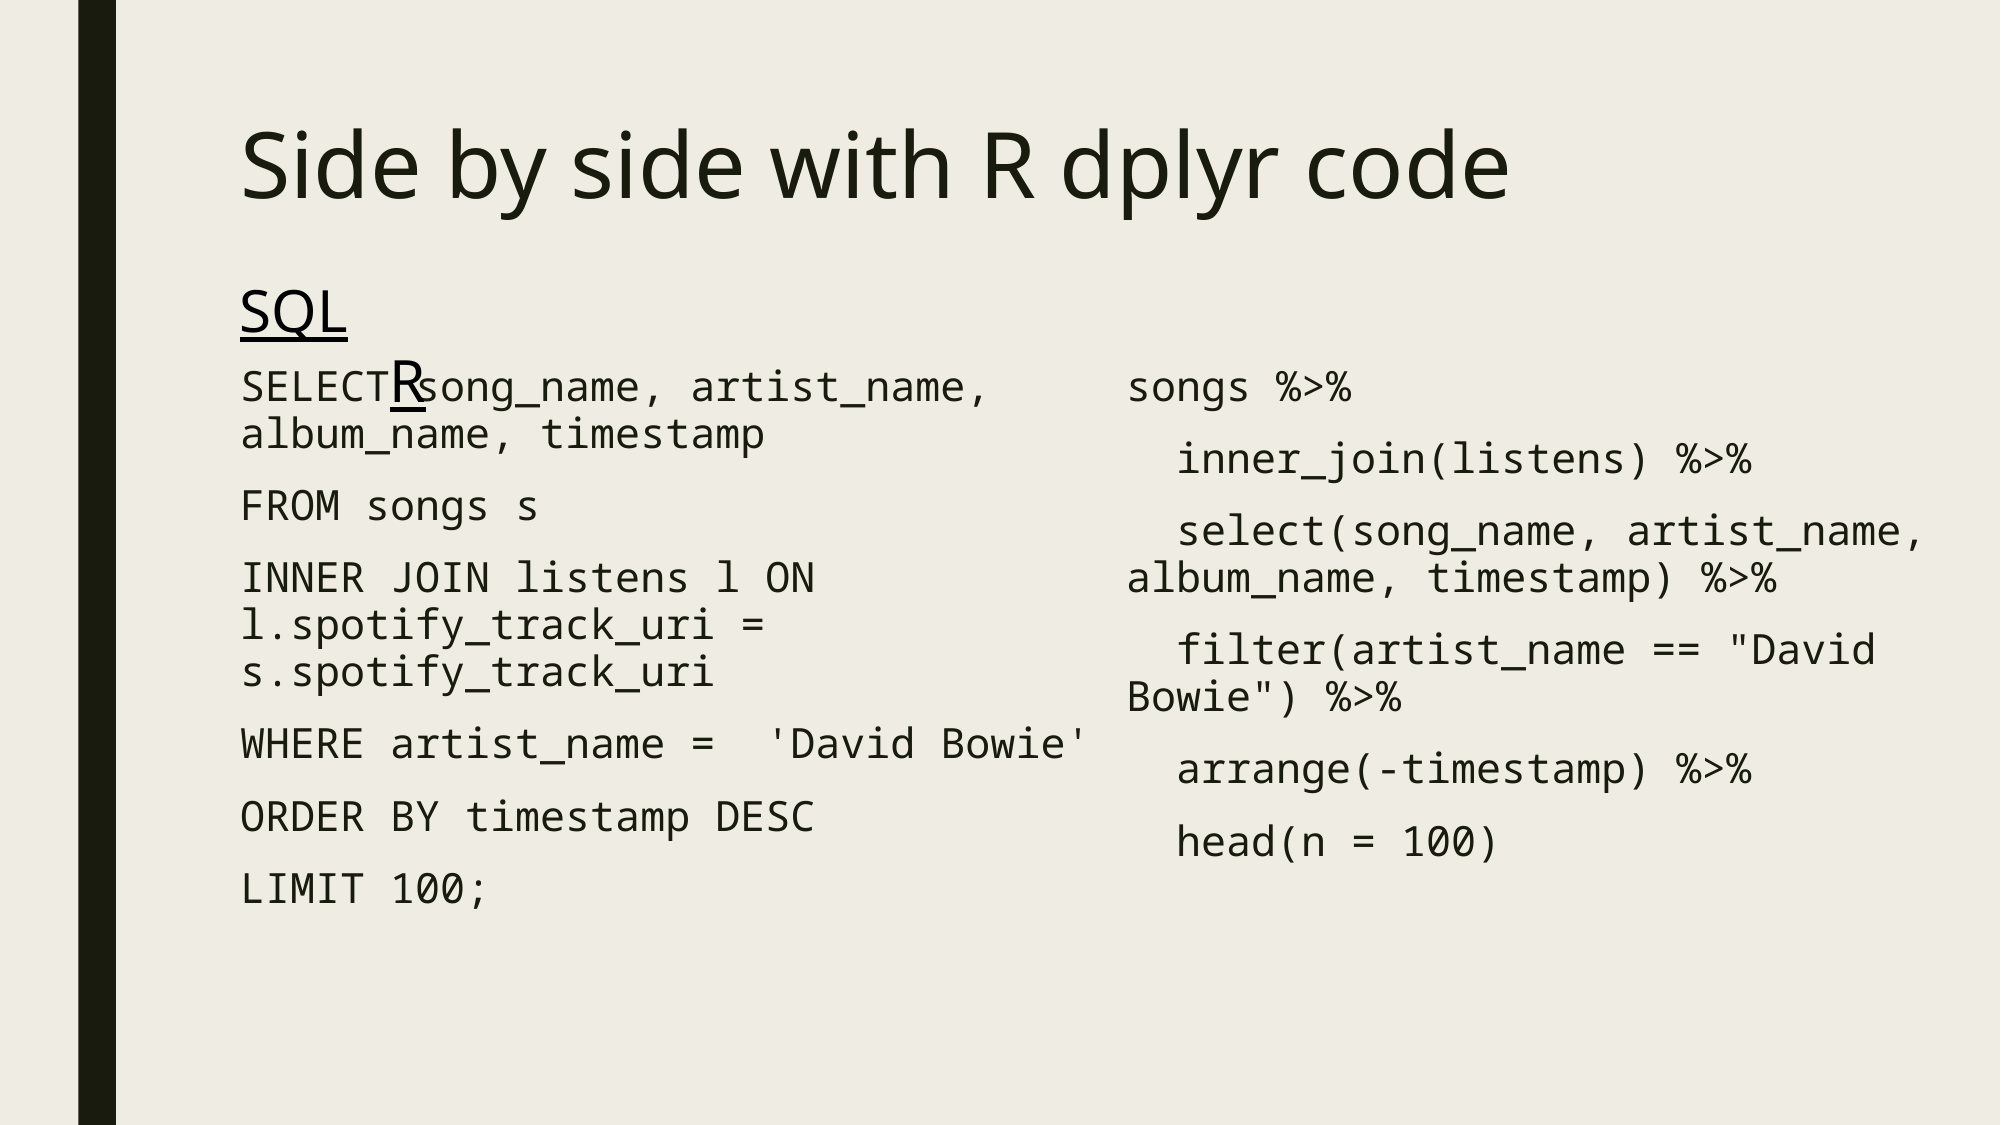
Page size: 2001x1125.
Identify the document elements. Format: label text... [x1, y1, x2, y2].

text_box SQL R [224, 267, 1800, 422]
text_box songs %>% inner_join(listens) %>% select(song_name, artist_name, album_name, timestamp) %>% filter(artist_name == "David Bowie") %>% arrange(-timestamp) %>% head(n = 100) [1111, 356, 1998, 944]
list SELECT song_name, artist_name, album_name, timestamp FROM songs s INNER JOIN listens l ON l.spotify_track_uri = s.spotify_track_uri WHERE artist_name = 'David Bowie' ORDER BY timestamp DESC LIMIT 100; [225, 422, 1111, 944]
title Side by side with R dplyr code [225, 112, 1800, 252]
